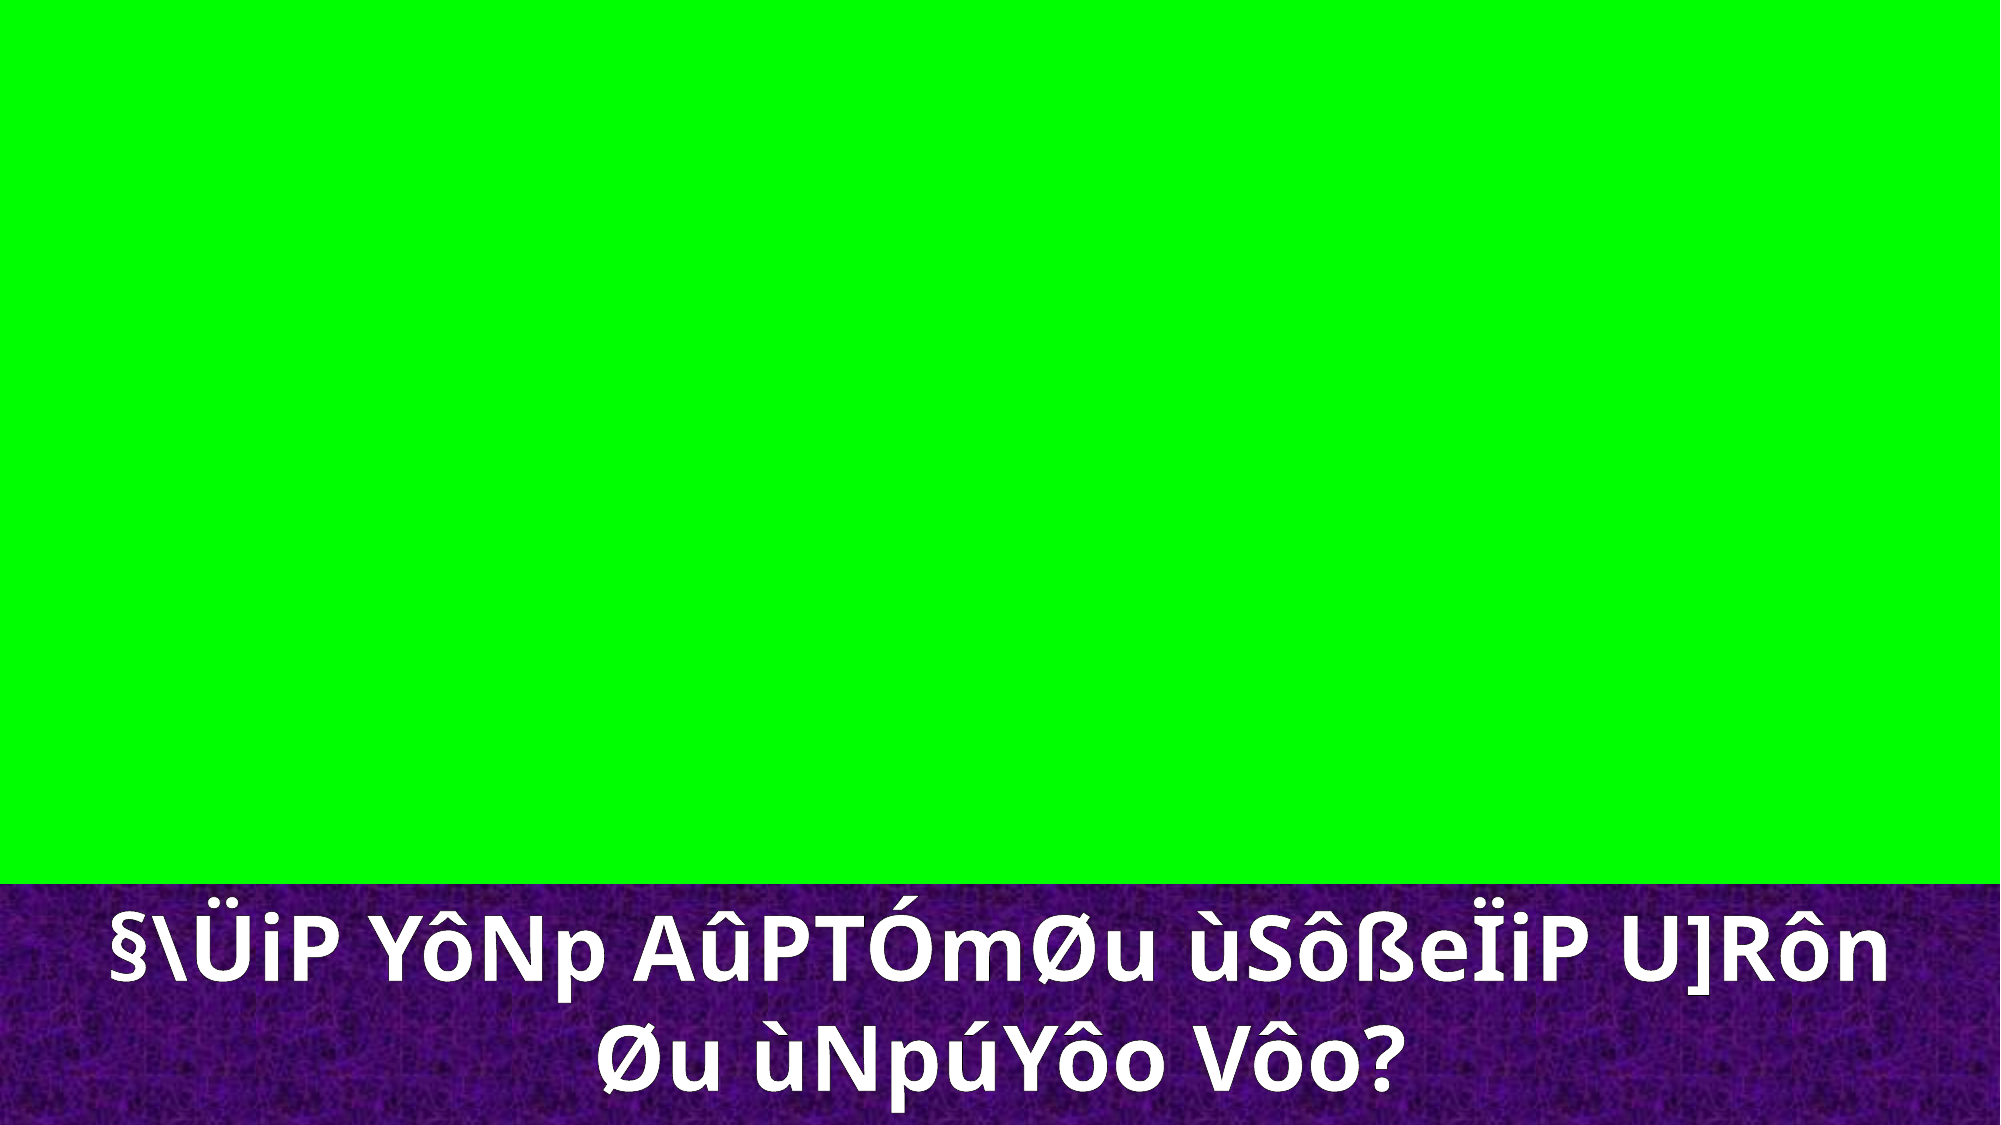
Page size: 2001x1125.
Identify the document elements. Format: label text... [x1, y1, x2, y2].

text_box §\ÜiP YôNp AûPTÓmØu ùSôßeÏiP U]Rôn Øu ùNpúYôo Vôo? [82, 882, 1918, 1117]
text_box [0, 884, 2000, 1125]
